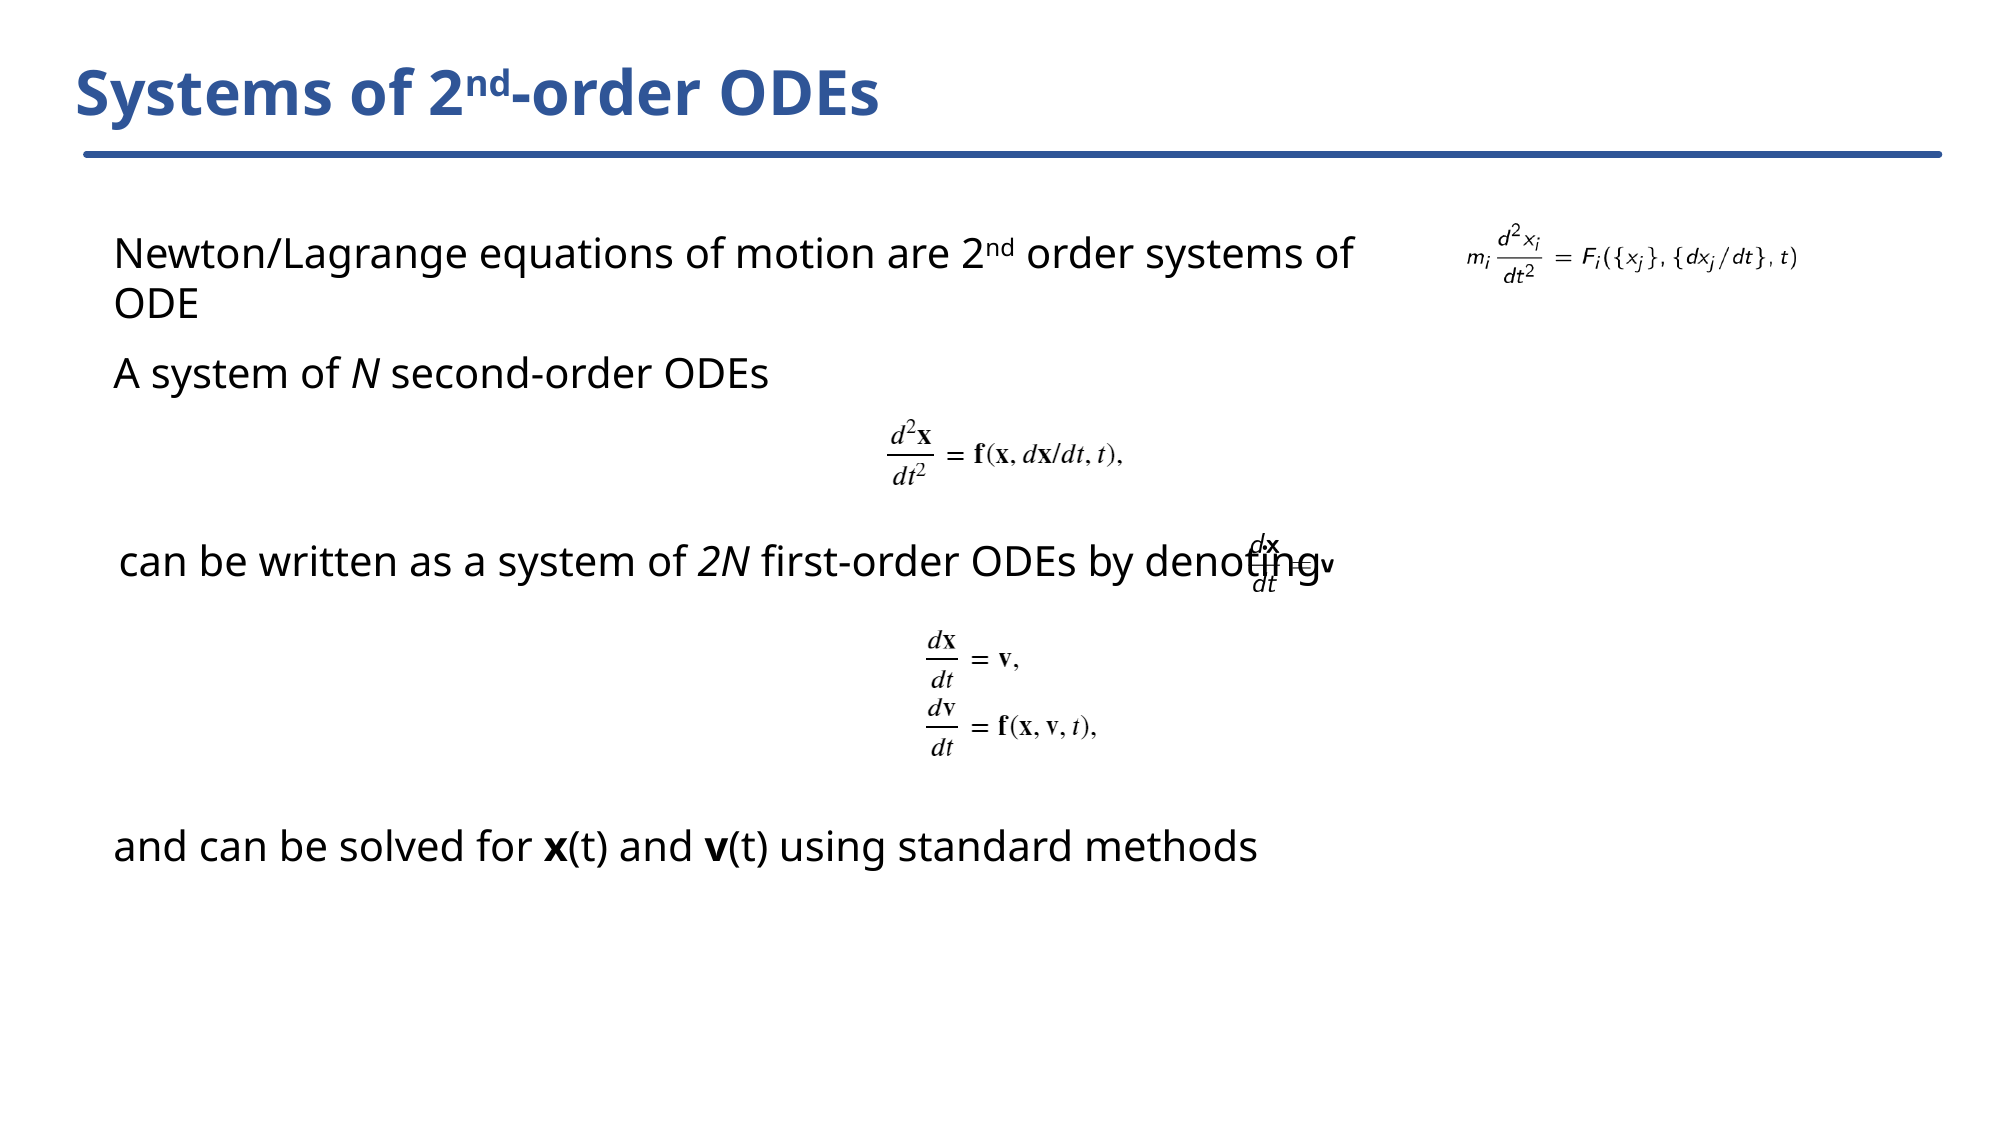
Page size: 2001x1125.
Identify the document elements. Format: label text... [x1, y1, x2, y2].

text_box Newton/Lagrange equations of motion are 2nd order systems of ODE [98, 219, 1415, 335]
picture [1465, 223, 1796, 283]
text_box can be written as a system of 2N first-order ODEs by denoting [103, 527, 1928, 593]
picture [895, 618, 1104, 770]
text_box A system of N second-order ODEs [98, 339, 1415, 404]
title Systems of 2nd-order ODEs [60, 0, 1940, 192]
picture [1248, 533, 1334, 592]
picture [873, 404, 1127, 492]
text_box and can be solved for x(t) and v(t) using standard methods [98, 812, 1923, 878]
